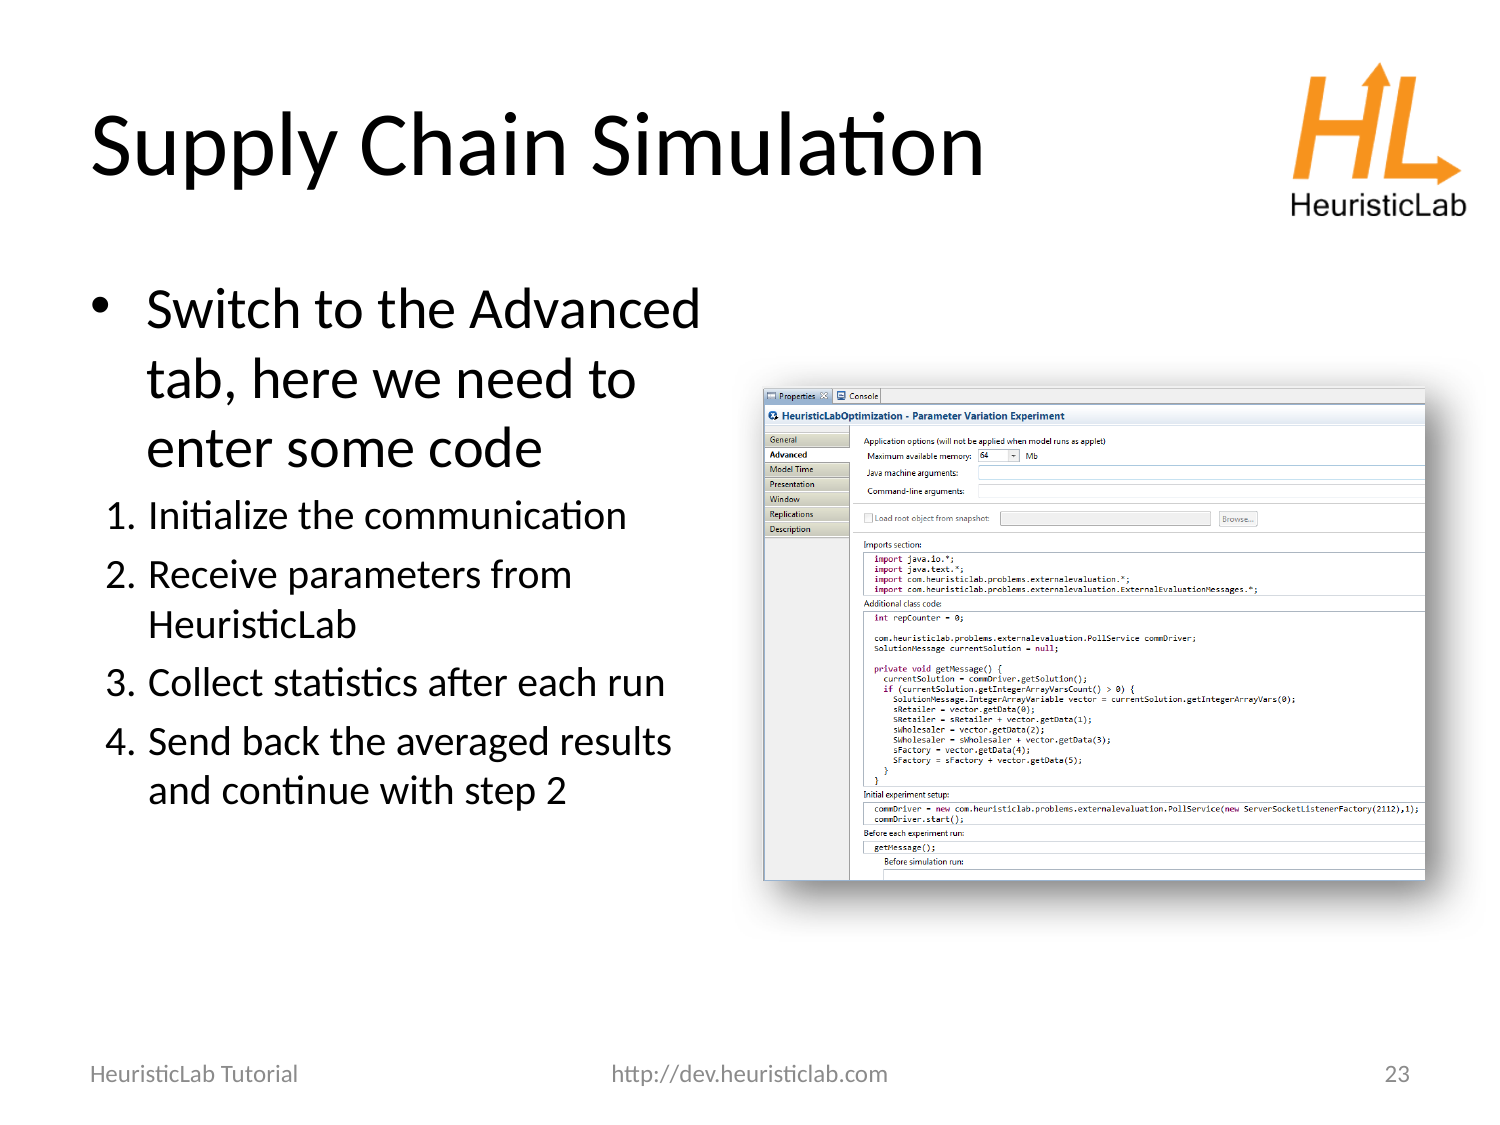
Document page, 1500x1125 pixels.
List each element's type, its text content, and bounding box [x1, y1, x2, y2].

slide_number 23 [1074, 1042, 1425, 1103]
title Supply Chain Simulation [75, 45, 1282, 233]
footer http://dev.heuristiclab.com [512, 1042, 988, 1103]
picture [1281, 27, 1474, 244]
slide_number HeuristicLab Tutorial [75, 1042, 425, 1103]
list Switch to the Advanced tab, here we need to enter some code Initialize the communication Receive parameters from HeuristicLab Collect statistics after each run Send back the averaged results and continue with step 2 [75, 262, 738, 1005]
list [762, 386, 1426, 882]
